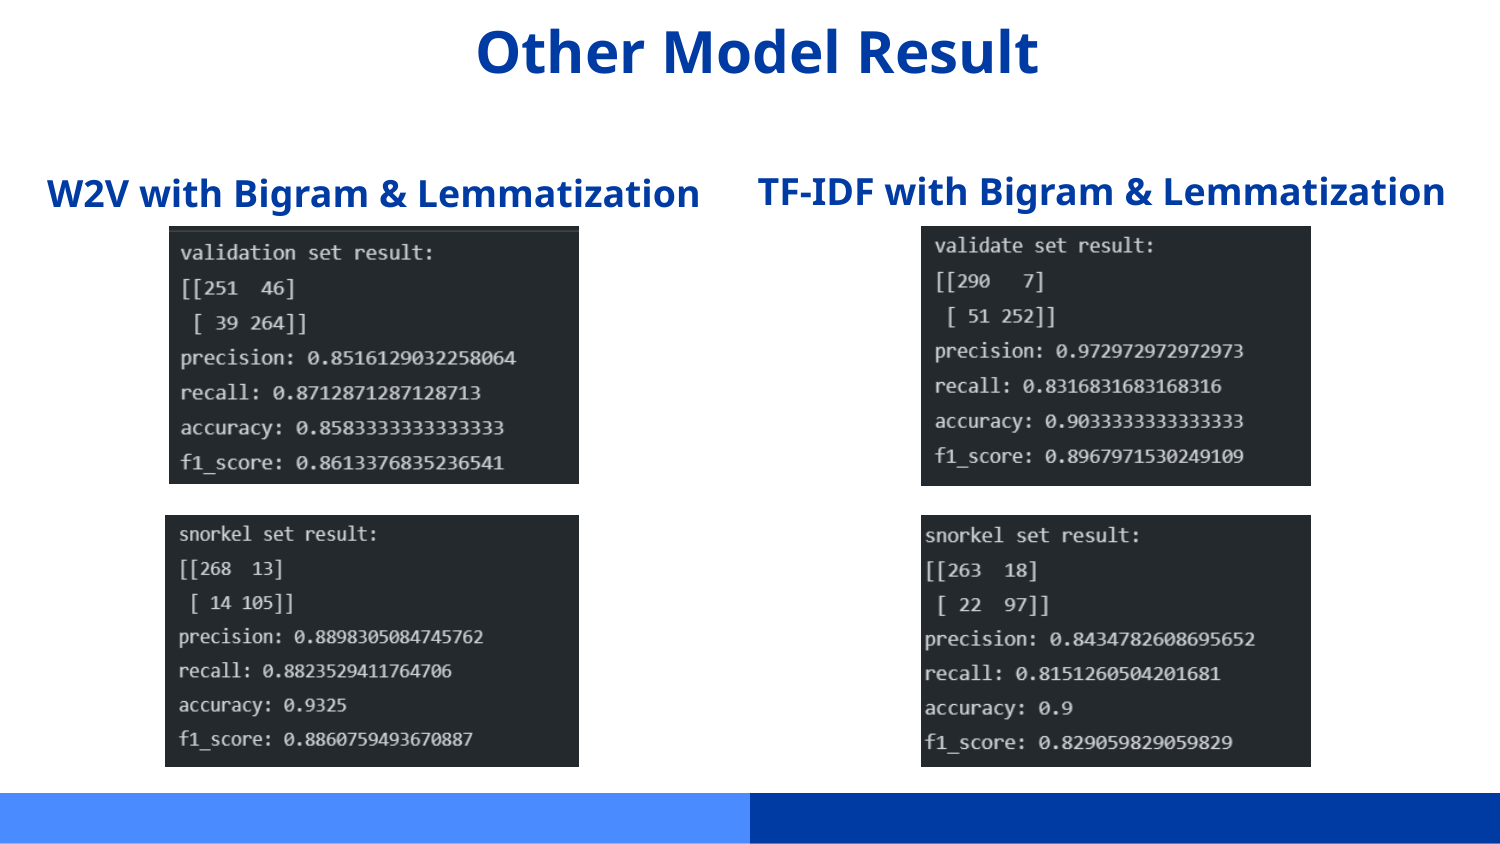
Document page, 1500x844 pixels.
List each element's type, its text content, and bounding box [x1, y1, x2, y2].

picture [164, 515, 580, 768]
title Other Model Result [117, 0, 1383, 94]
picture [920, 226, 1311, 486]
picture [169, 226, 580, 484]
text_box TF-IDF with Bigram & Lemmatization [722, 153, 1483, 223]
text_box W2V with Bigram & Lemmatization [0, 155, 755, 225]
picture [920, 515, 1311, 768]
